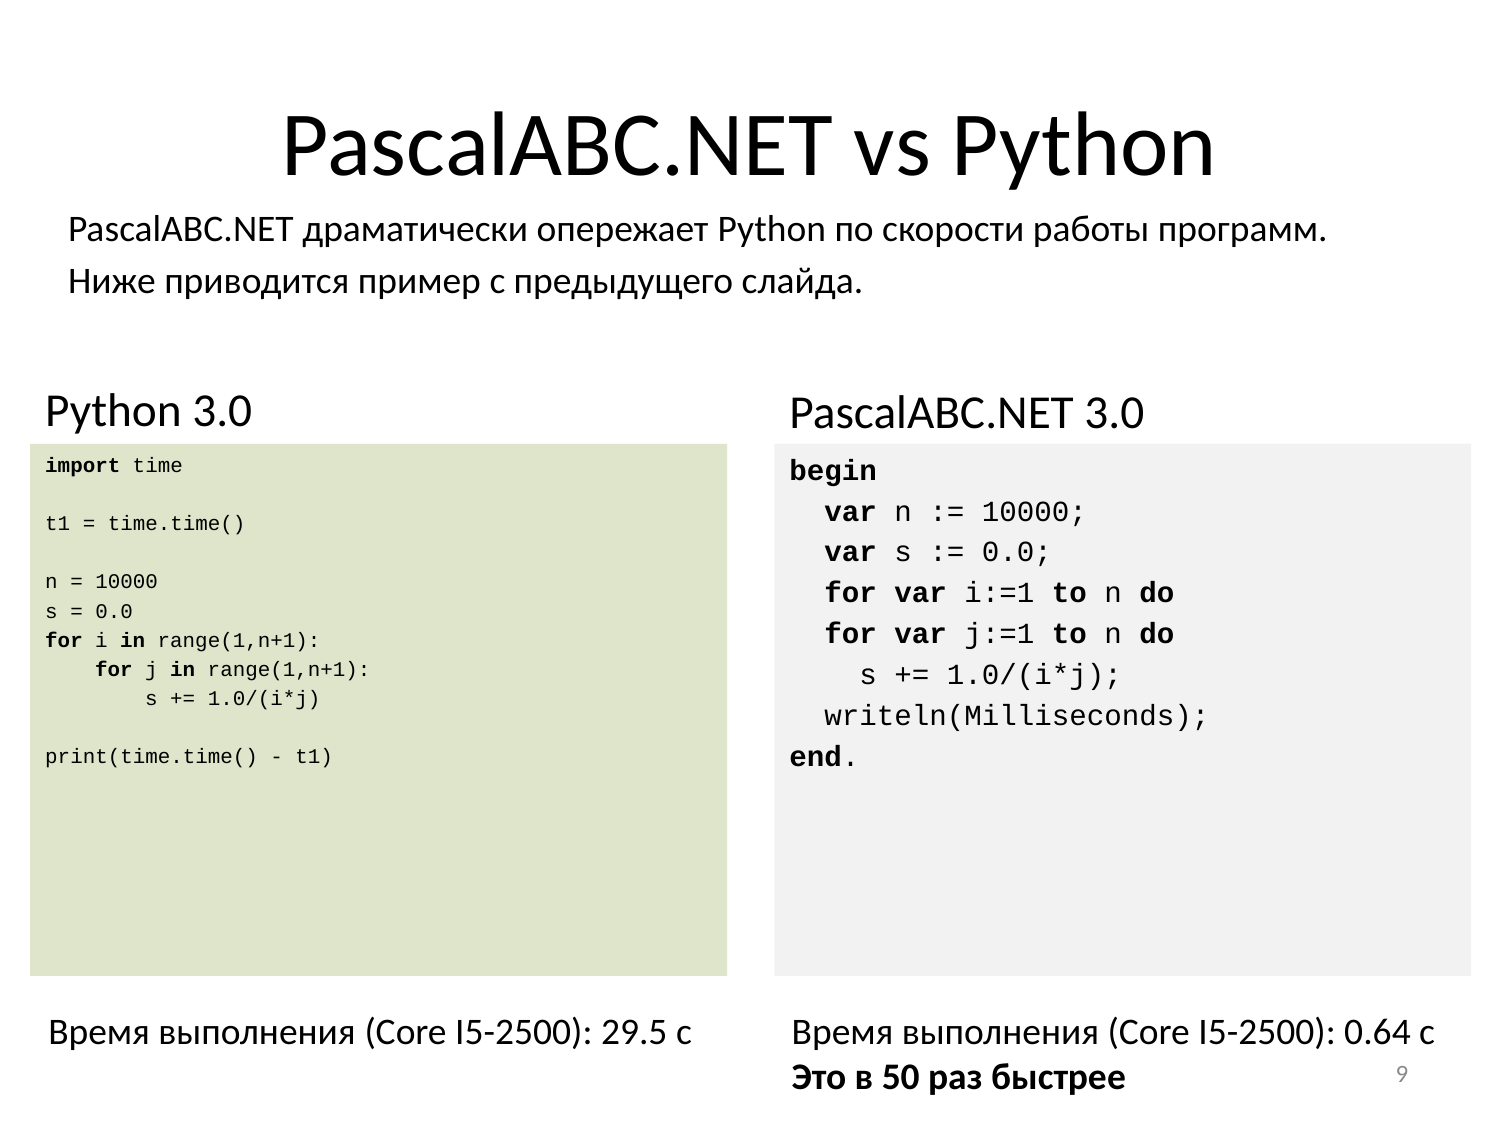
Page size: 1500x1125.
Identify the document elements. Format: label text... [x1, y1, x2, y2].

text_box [29, 371, 728, 977]
title PascalABC.NET vs Python [75, 45, 1425, 196]
text_box Время выполнения (Core I5-2500): 0.64 с Это в 50 раз быстрее [776, 999, 1471, 1106]
list PascalABC.NET драматически опережает Python по скорости работы программ. Ниже приводится пример с предыдущего слайда. [53, 196, 1472, 374]
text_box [774, 373, 1472, 977]
text_box Время выполнения (Core I5-2500): 29.5 с [33, 999, 728, 1106]
